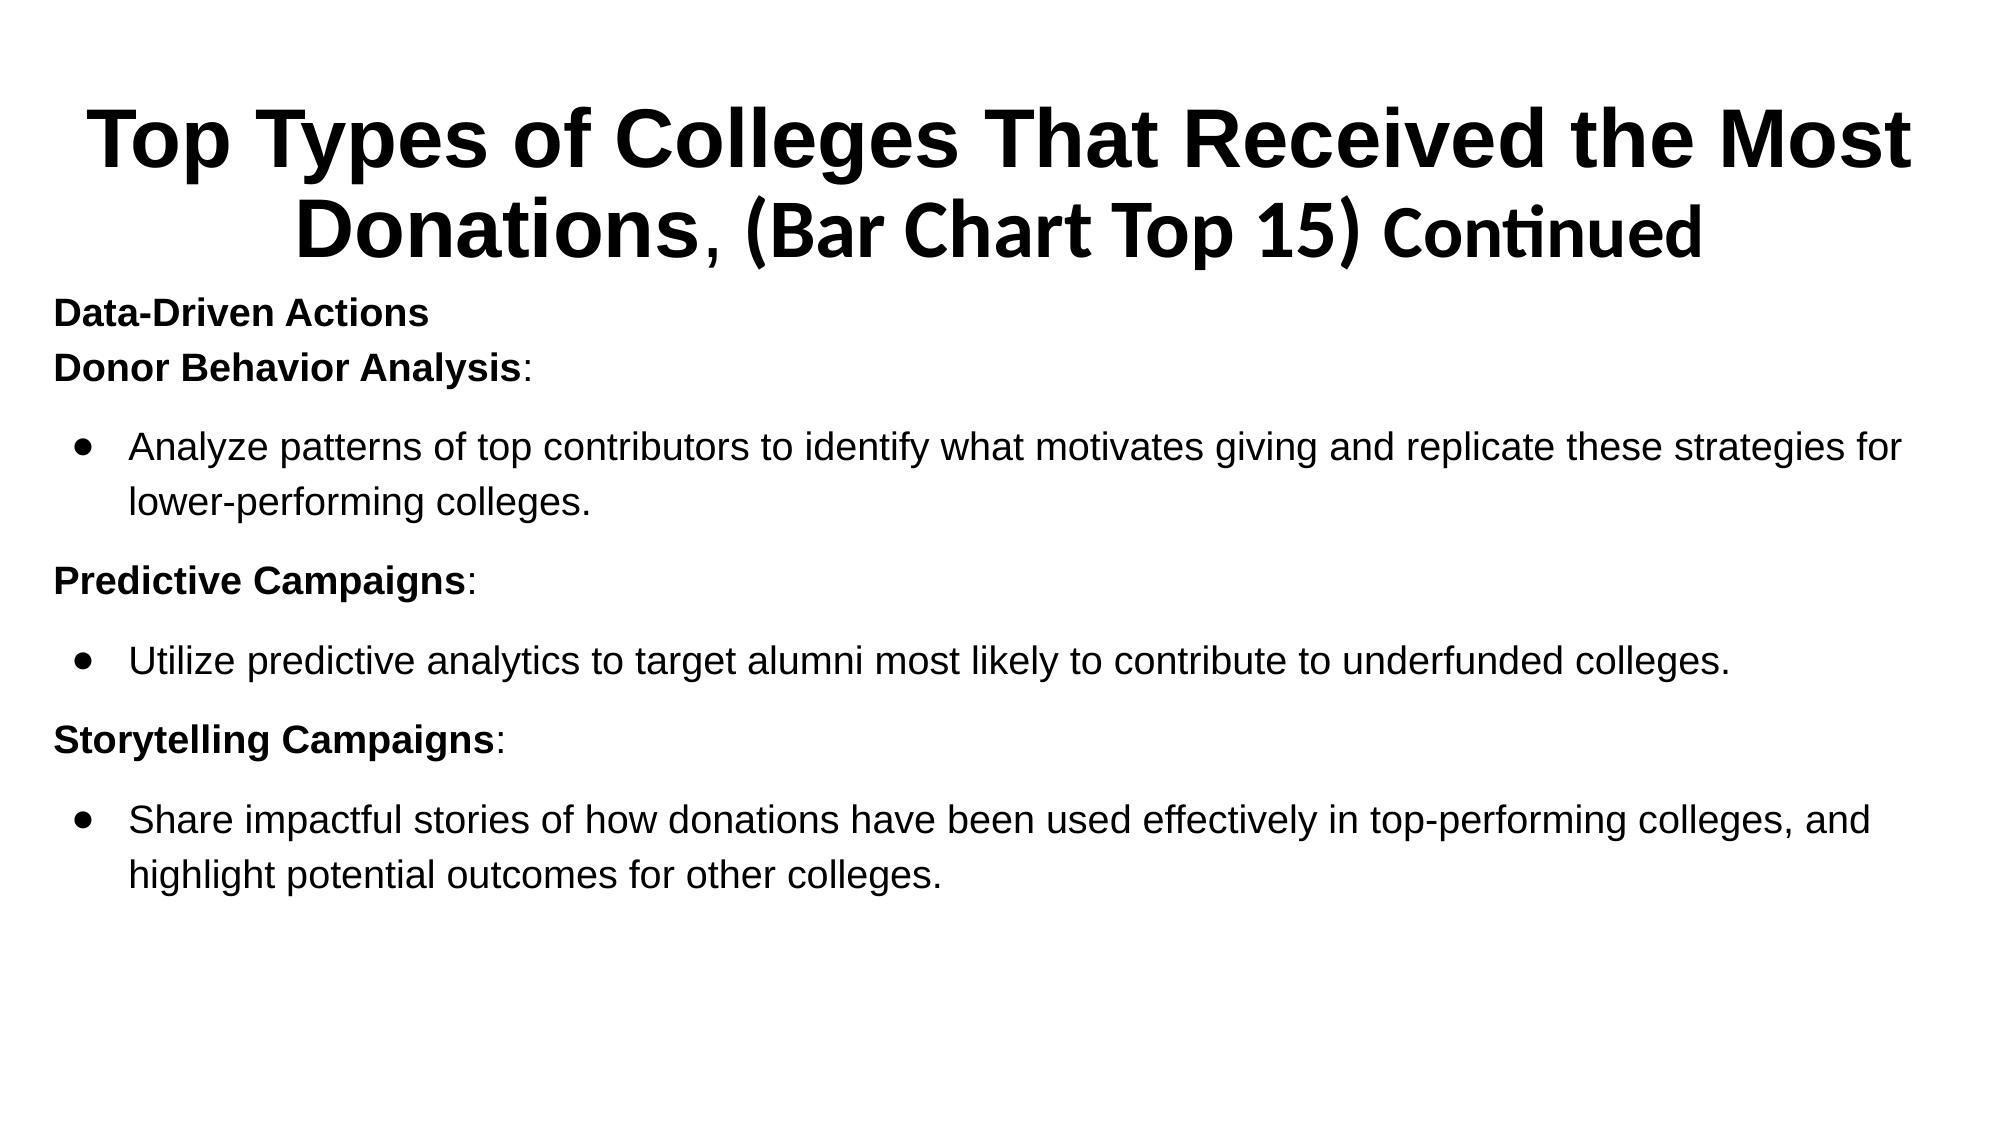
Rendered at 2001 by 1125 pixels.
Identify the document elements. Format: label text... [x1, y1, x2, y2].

title Top Types of Colleges That Received the Most Donations, (Bar Chart Top 15) Continued [27, 142, 1973, 283]
subtitle Data-Driven Actions Donor Behavior Analysis: Analyze patterns of top contributors to identify what motivates giving and replicate these strategies for lower-performing colleges. Predictive Campaigns: Utilize predictive analytics to target alumni most likely to contribute to underfunded colleges. Storytelling Campaigns: Share impactful stories of how donations have been used effectively in top-performing colleges, and highlight potential outcomes for other colleges. [38, 272, 1973, 1080]
